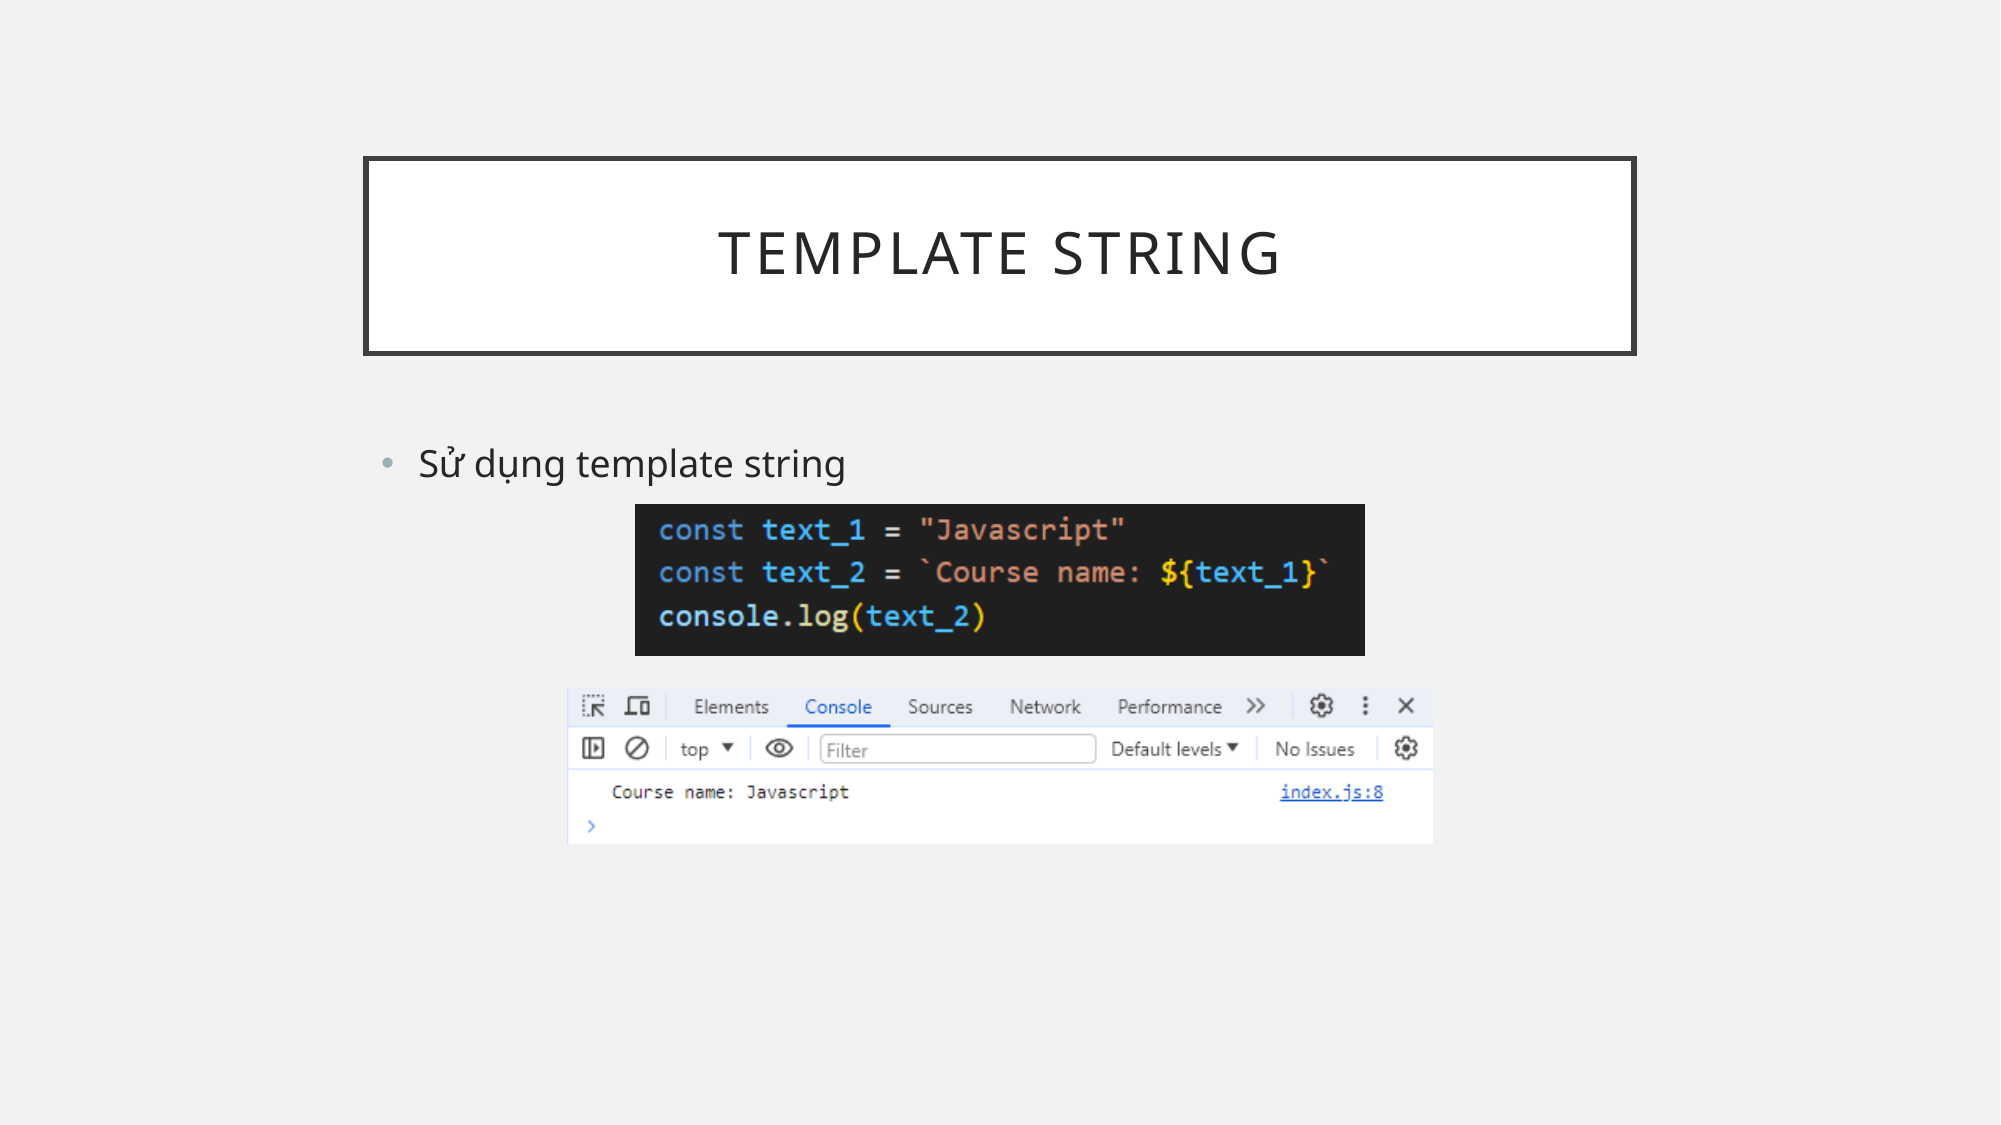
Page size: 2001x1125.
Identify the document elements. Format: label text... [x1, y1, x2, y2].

title Template String [363, 156, 1637, 356]
picture [635, 504, 1365, 656]
picture [567, 687, 1433, 844]
list Sử dụng template string [366, 432, 1634, 942]
